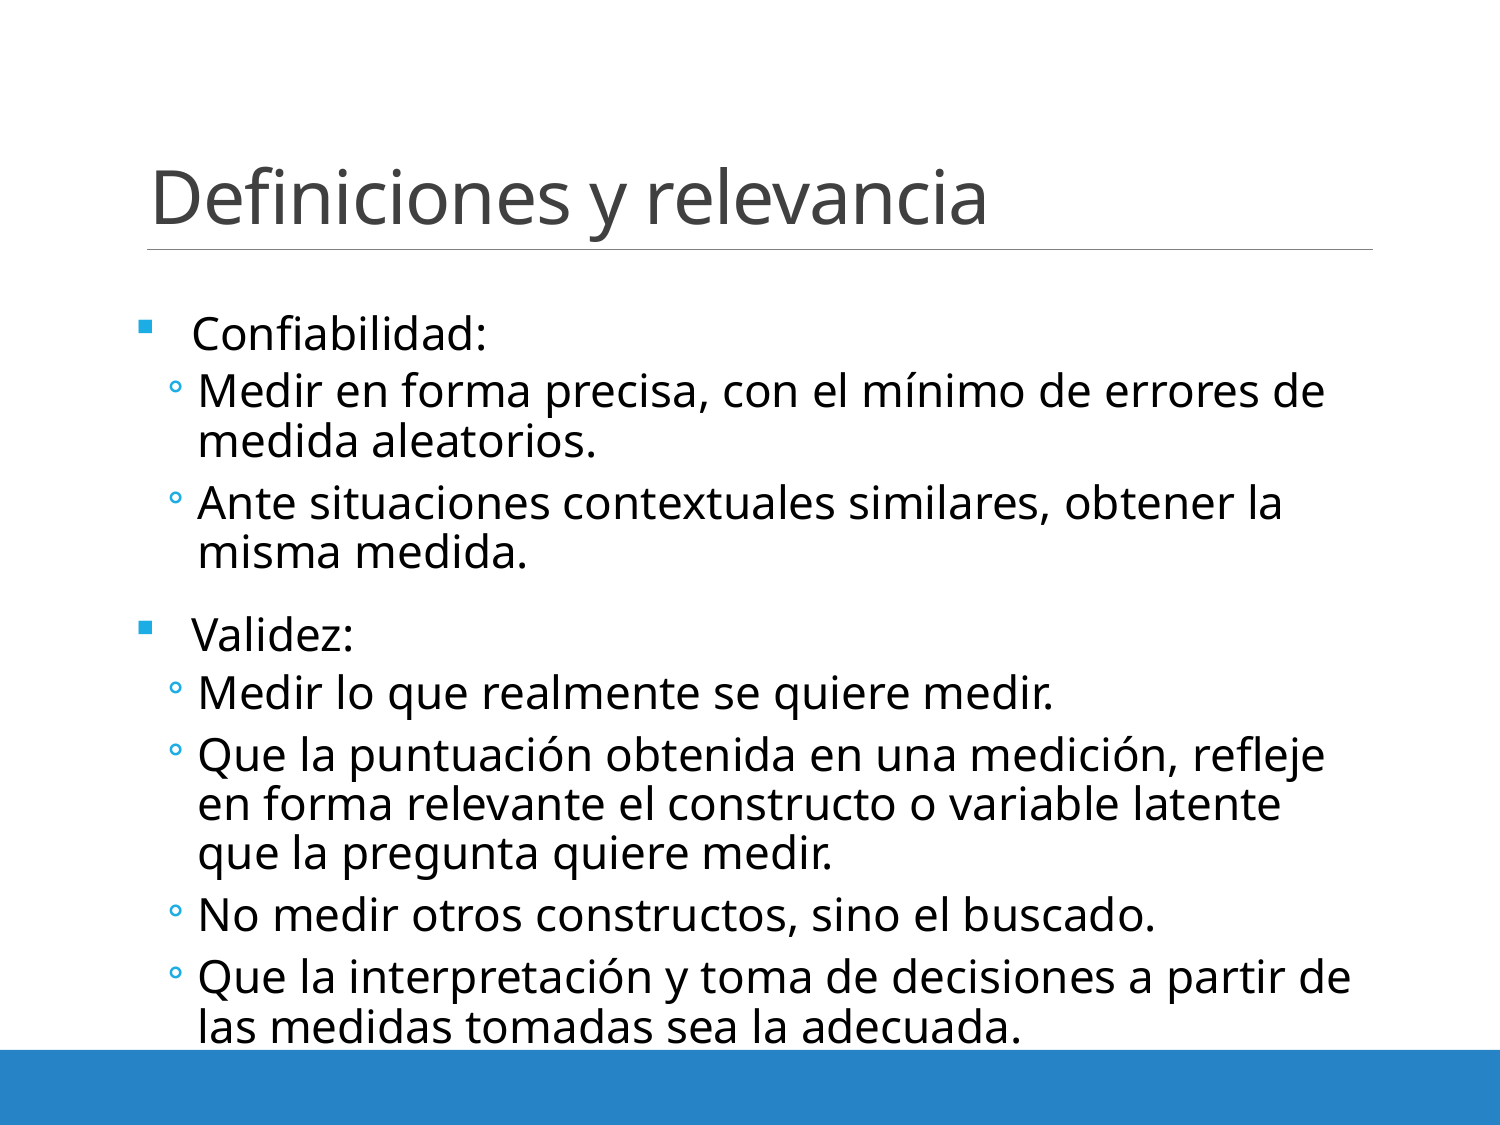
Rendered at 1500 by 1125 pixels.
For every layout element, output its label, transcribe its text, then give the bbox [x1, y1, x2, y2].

list Confiabilidad: Medir en forma precisa, con el mínimo de errores de medida aleatorios. Ante situaciones contextuales similares, obtener la misma medida. Validez: Medir lo que realmente se quiere medir. Que la puntuación obtenida en una medición, refleje en forma relevante el constructo o variable latente que la pregunta quiere medir. No medir otros constructos, sino el buscado. Que la interpretación y toma de decisiones a partir de las medidas tomadas sea la adecuada. [134, 302, 1373, 963]
title Definiciones y relevancia [134, 9, 1373, 248]
